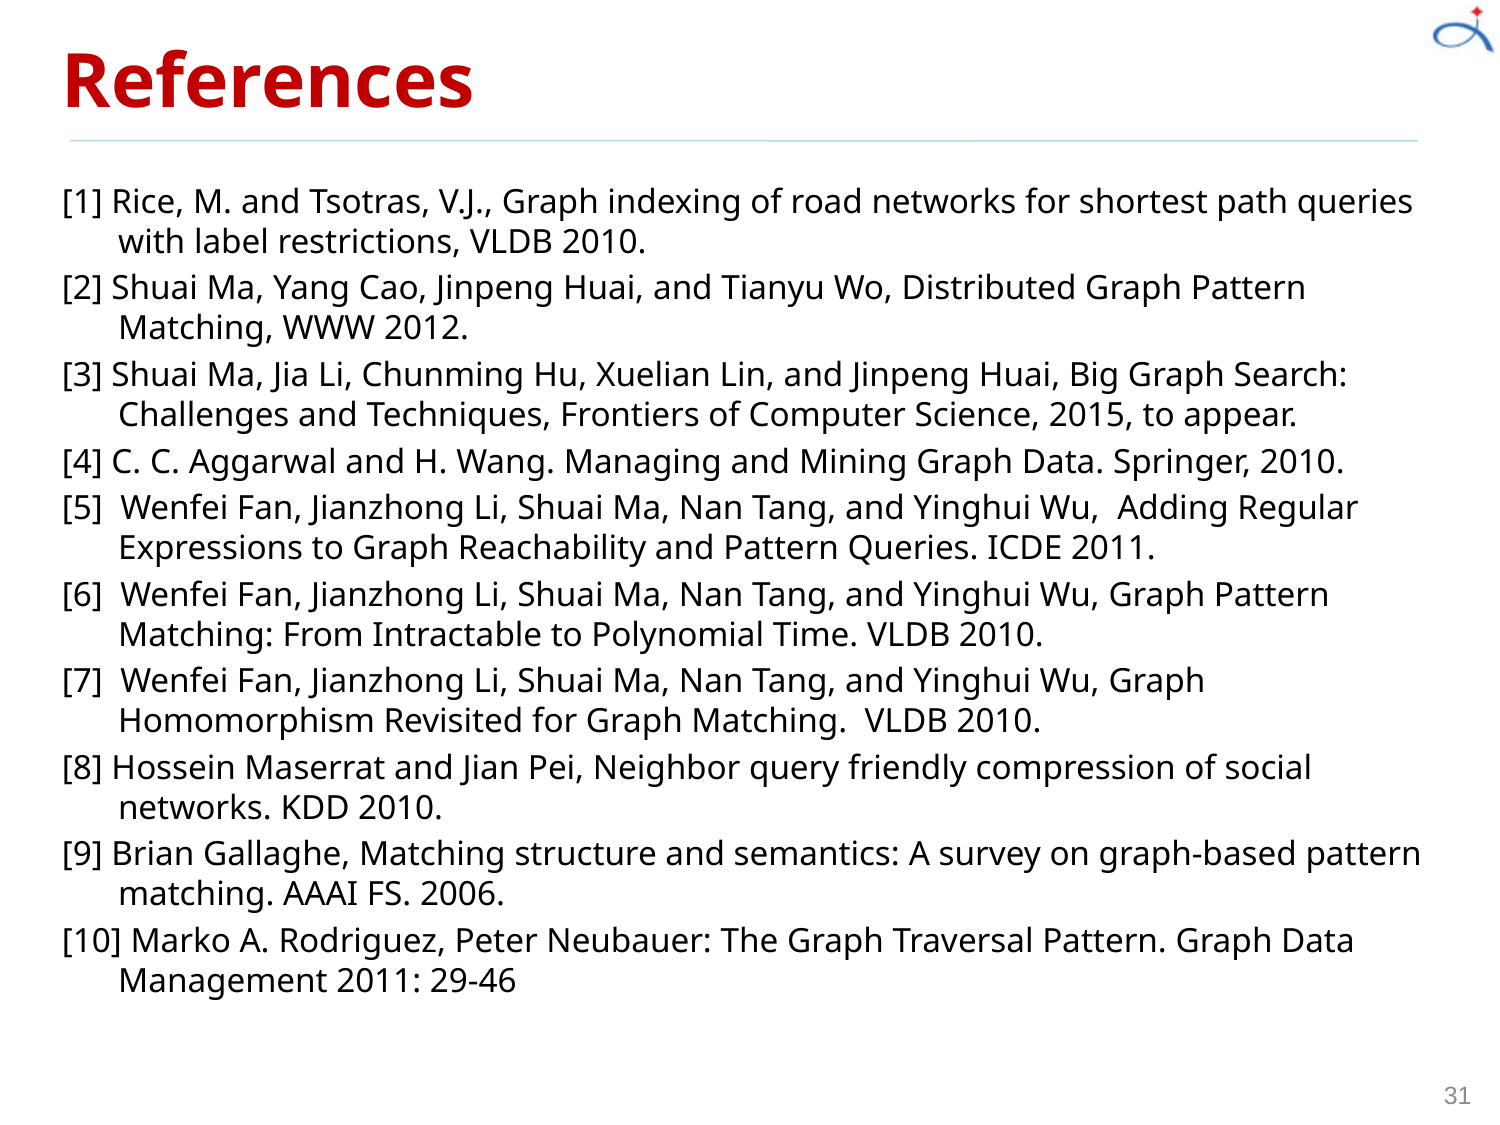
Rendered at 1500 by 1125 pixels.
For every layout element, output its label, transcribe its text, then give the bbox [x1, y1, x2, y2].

list [1] Rice, M. and Tsotras, V.J., Graph indexing of road networks for shortest path queries with label restrictions, VLDB 2010. [2] Shuai Ma, Yang Cao, Jinpeng Huai, and Tianyu Wo, Distributed Graph Pattern Matching, WWW 2012. [3] Shuai Ma, Jia Li, Chunming Hu, Xuelian Lin, and Jinpeng Huai, Big Graph Search: Challenges and Techniques, Frontiers of Computer Science, 2015, to appear. [4] C. C. Aggarwal and H. Wang. Managing and Mining Graph Data. Springer, 2010. [5] Wenfei Fan, Jianzhong Li, Shuai Ma, Nan Tang, and Yinghui Wu, Adding Regular Expressions to Graph Reachability and Pattern Queries. ICDE 2011. [6] Wenfei Fan, Jianzhong Li, Shuai Ma, Nan Tang, and Yinghui Wu, Graph Pattern Matching: From Intractable to Polynomial Time. VLDB 2010. [7] Wenfei Fan, Jianzhong Li, Shuai Ma, Nan Tang, and Yinghui Wu, Graph Homomorphism Revisited for Graph Matching. VLDB 2010. [8] Hossein Maserrat and Jian Pei, Neighbor query friendly compression of social networks. KDD 2010. [9] Brian Gallaghe, Matching structure and semantics: A survey on graph-based pattern matching. AAAI FS. 2006. [10] Marko A. Rodriguez, Peter Neubauer: The Graph Traversal Pattern. Graph Data Management 2011: 29-46 [46, 172, 1442, 1064]
title References [46, 11, 1419, 143]
picture [1432, 5, 1495, 55]
slide_number 31 [1136, 1065, 1487, 1125]
